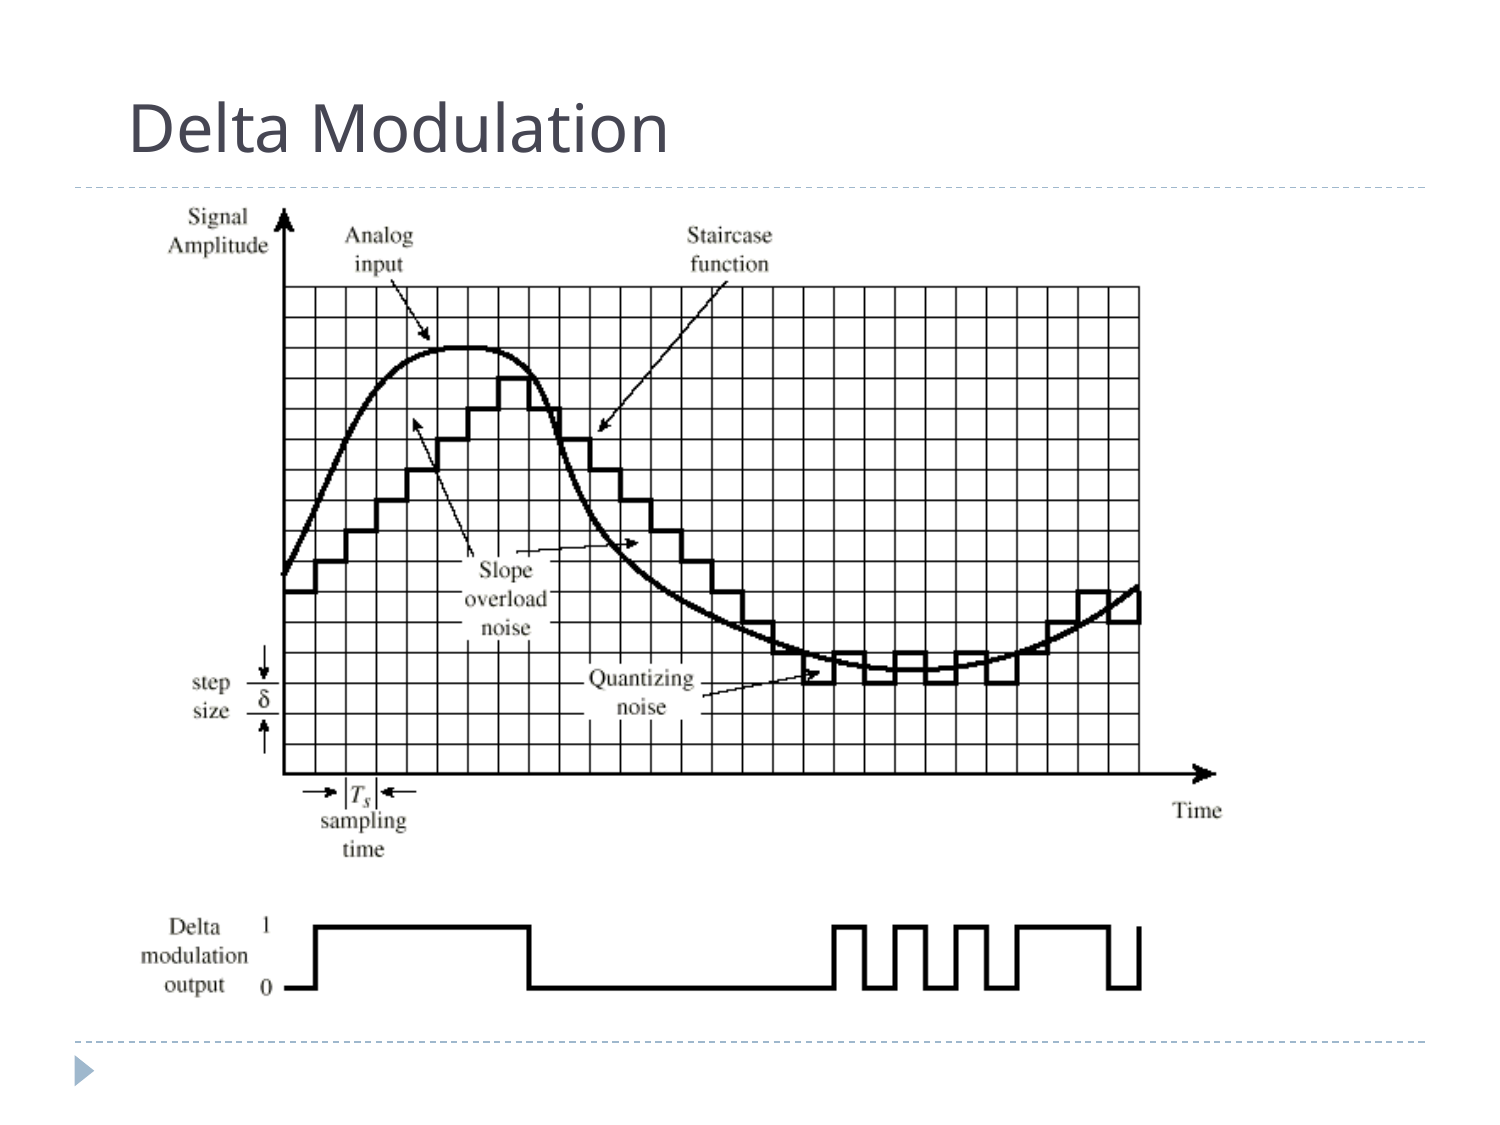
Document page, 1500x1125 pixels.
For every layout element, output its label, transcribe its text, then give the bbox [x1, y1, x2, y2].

title Delta Modulation [112, 78, 1388, 288]
picture [137, 200, 1247, 1012]
